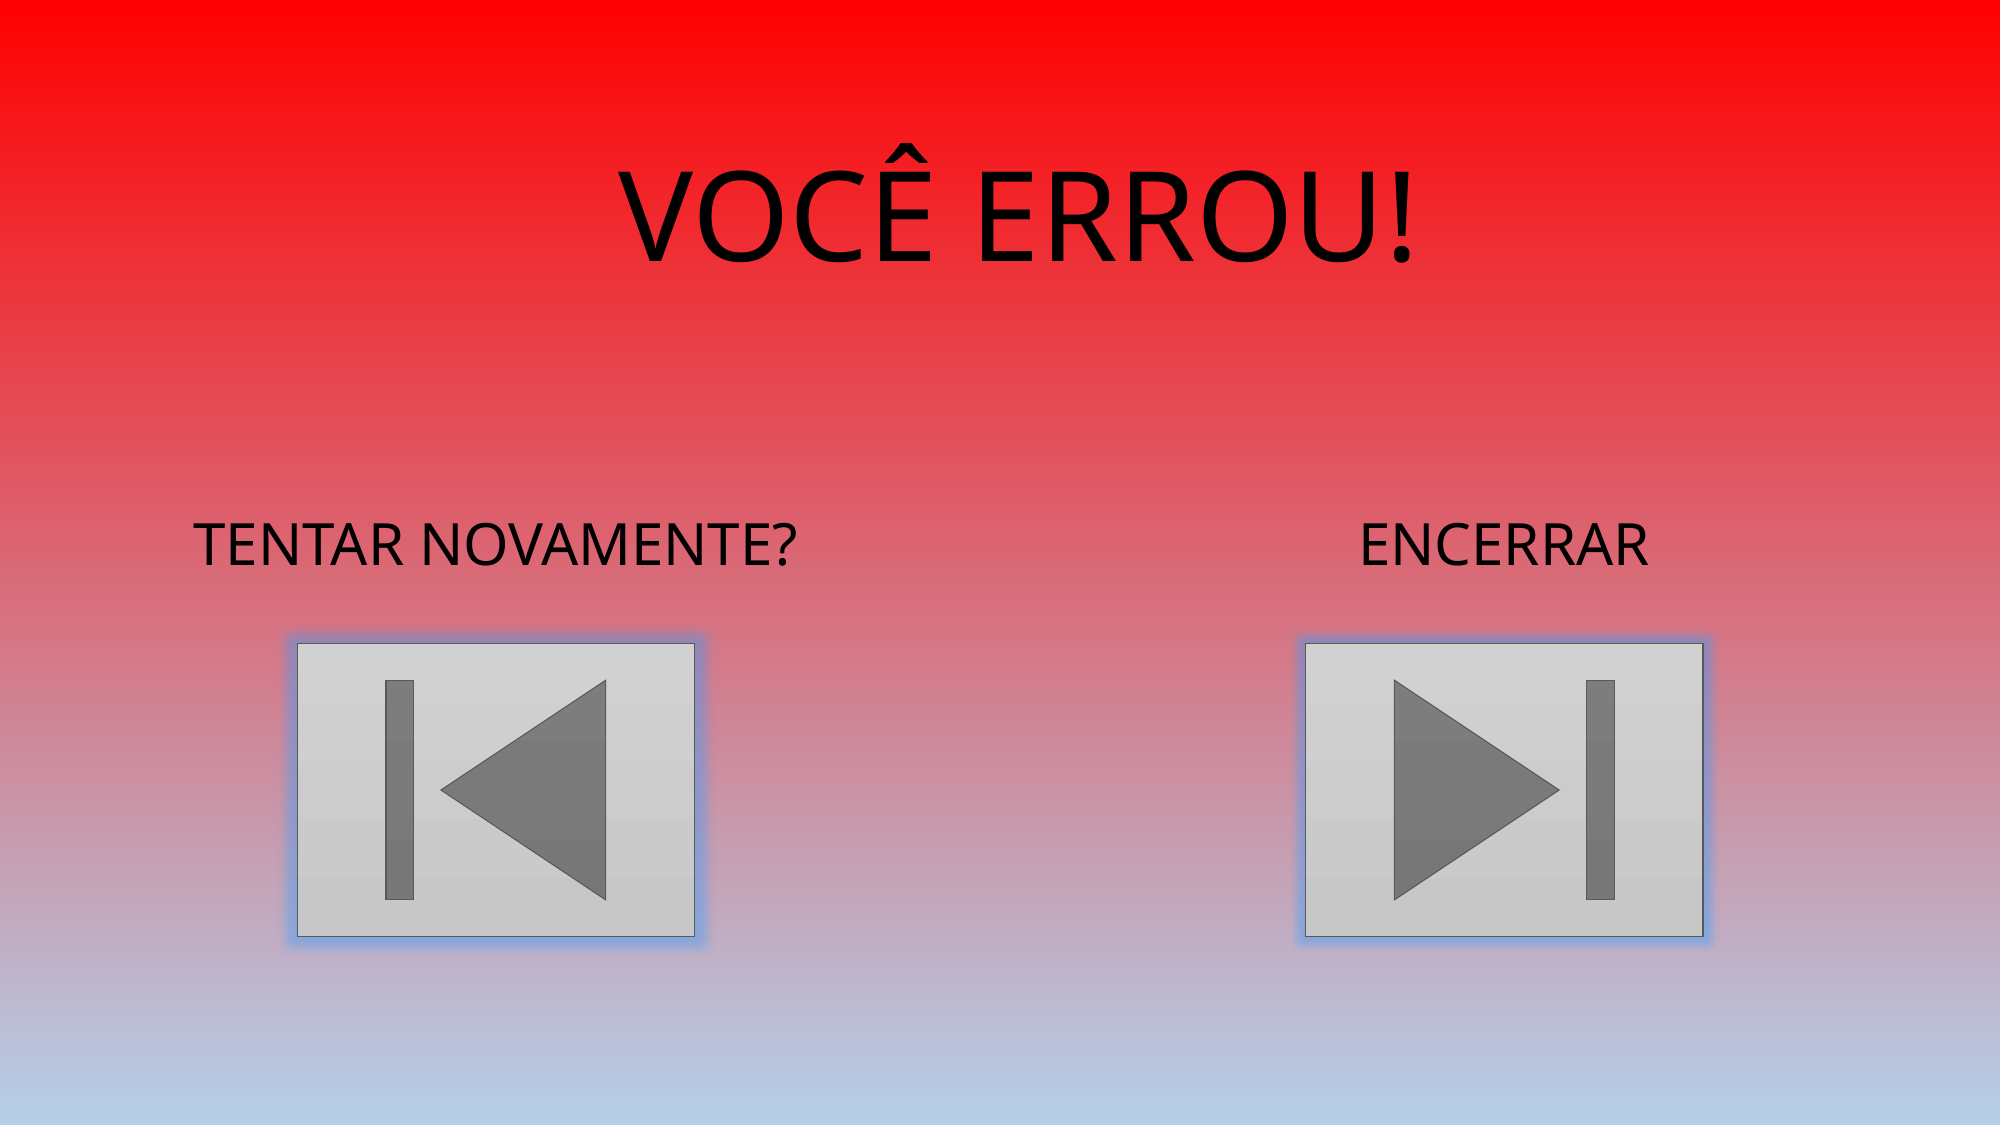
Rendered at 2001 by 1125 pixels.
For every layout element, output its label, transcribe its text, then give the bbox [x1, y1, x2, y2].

text_box VOCÊ ERROU! [235, 129, 1803, 294]
text_box ENCERRAR [1170, 500, 1838, 585]
text_box [297, 643, 695, 937]
text_box TENTAR NOVAMENTE? [133, 500, 859, 585]
text_box [1305, 643, 1704, 937]
